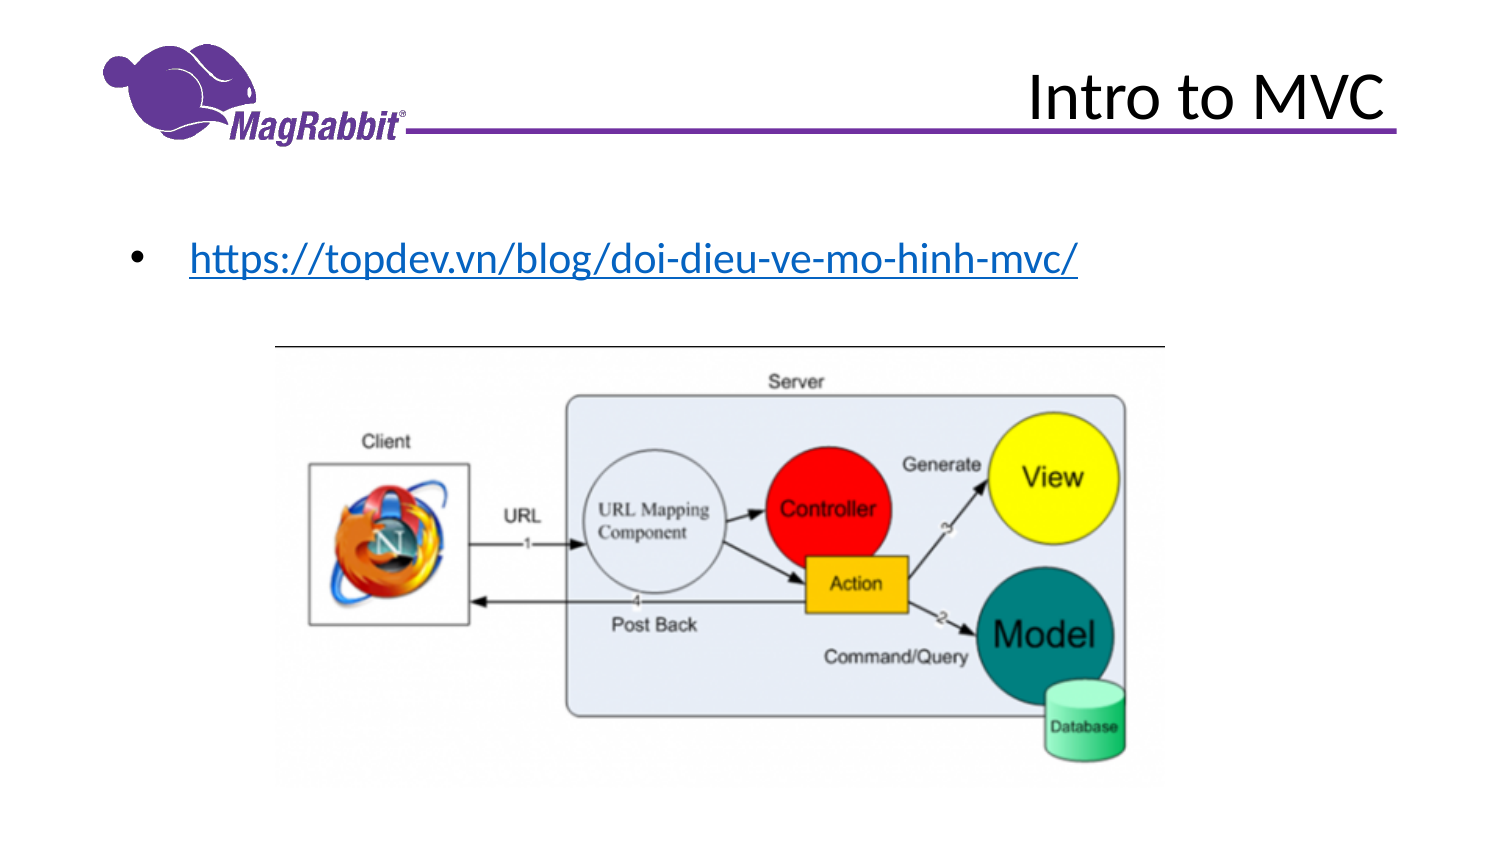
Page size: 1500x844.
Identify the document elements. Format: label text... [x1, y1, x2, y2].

title Intro to MVC [563, 44, 1397, 150]
picture [274, 346, 1165, 788]
list https://topdev.vn/blog/doi-dieu-ve-mo-hinh-mvc/ [103, 224, 1397, 760]
picture [103, 44, 406, 150]
